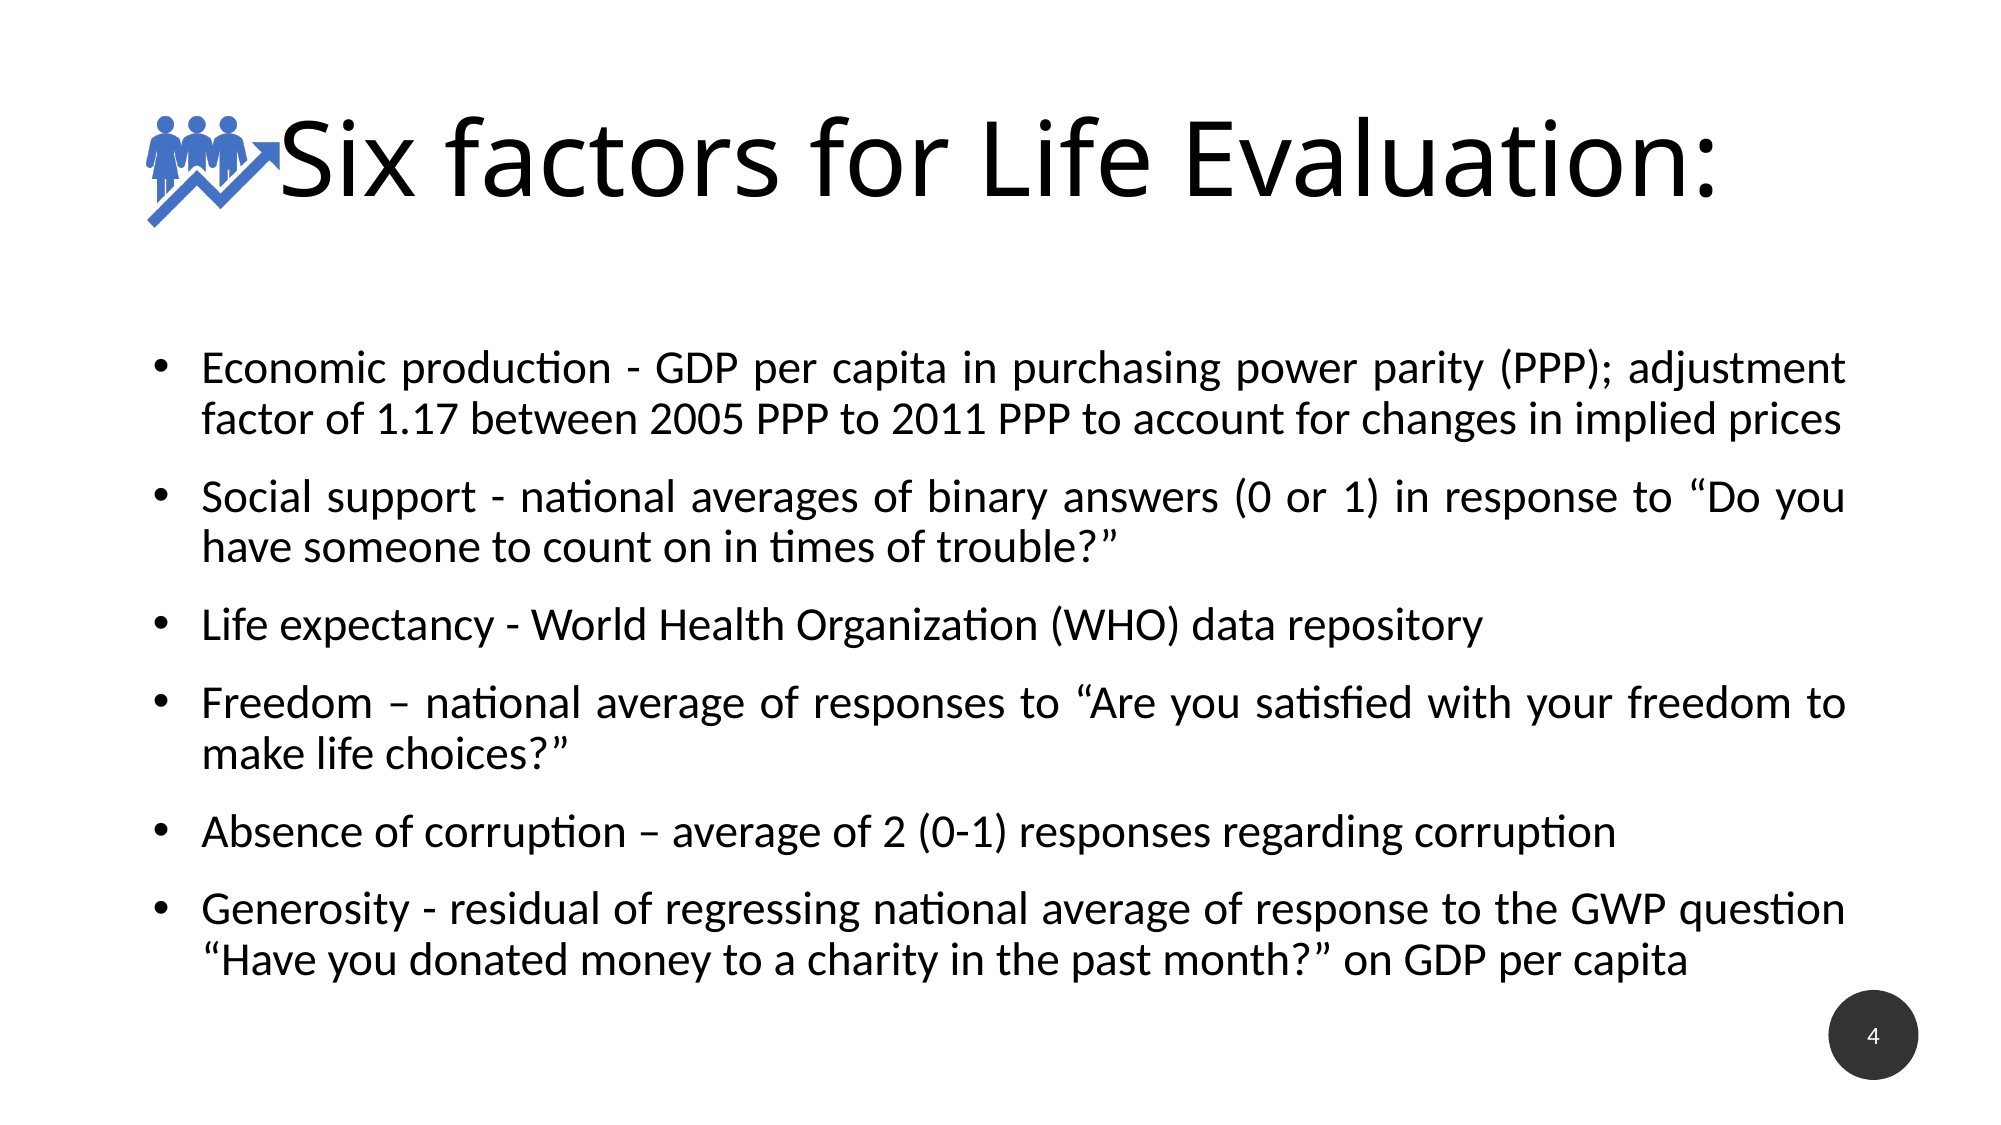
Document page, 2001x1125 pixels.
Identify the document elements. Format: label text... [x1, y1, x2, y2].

title Six factors for Life Evaluation: [137, 59, 1863, 243]
picture [137, 93, 288, 244]
text_box 4 [1828, 989, 1919, 1080]
list Economic production - GDP per capita in purchasing power parity (PPP); adjustment factor of 1.17 between 2005 PPP to 2011 PPP to account for changes in implied prices Social support - national averages of binary answers (0 or 1) in response to “Do you have someone to count on in times of trouble?” Life expectancy - World Health Organization (WHO) data repository Freedom – national average of responses to “Are you satisfied with your freedom to make life choices?” Absence of corruption – average of 2 (0-1) responses regarding corruption Generosity - residual of regressing national average of response to the GWP question “Have you donated money to a charity in the past month?” on GDP per capita [137, 243, 1863, 1014]
